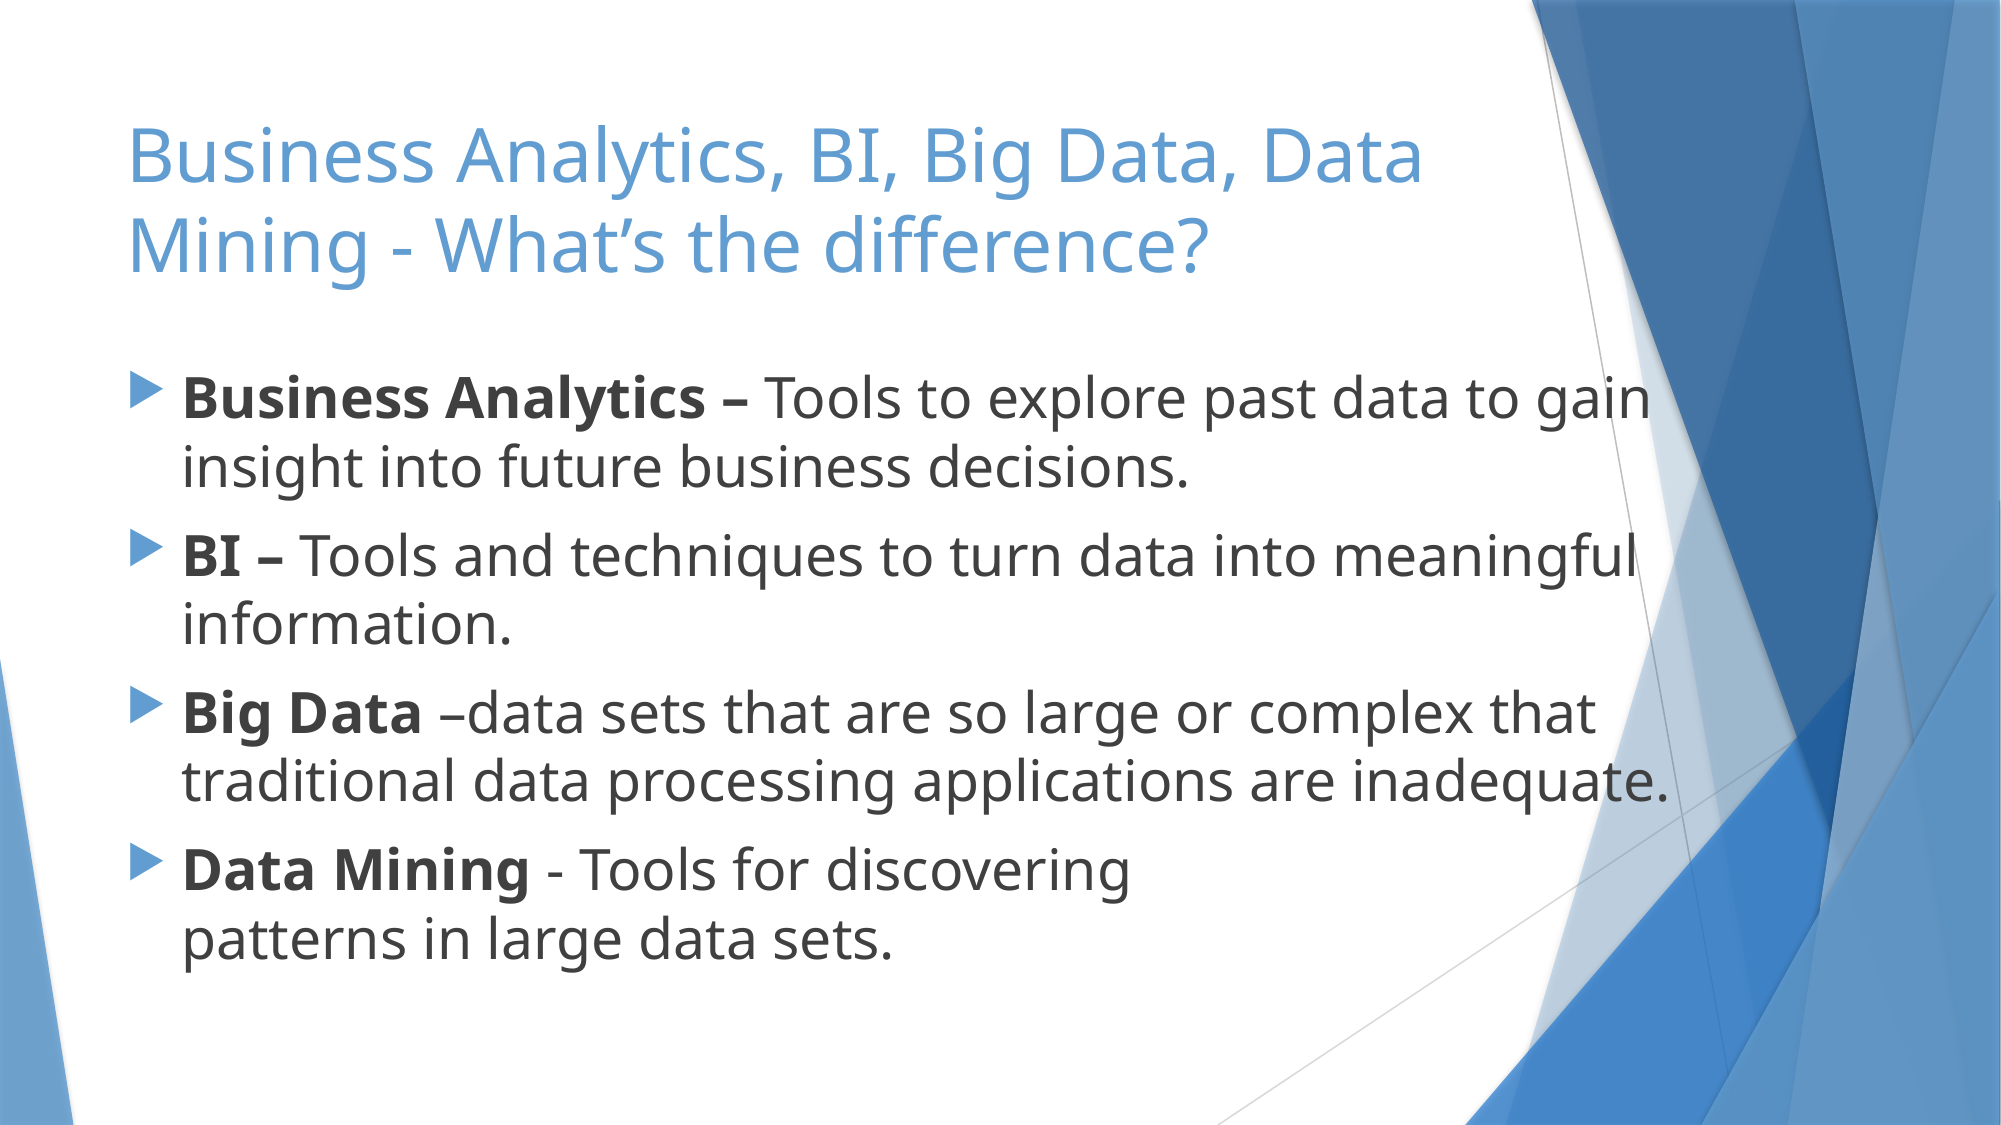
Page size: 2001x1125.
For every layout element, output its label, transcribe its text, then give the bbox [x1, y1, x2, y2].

list Business Analytics – Tools to explore past data to gain insight into future business decisions. BI – Tools and techniques to turn data into meaningful information. Big Data –data sets that are so large or complex that traditional data processing applications are inadequate. Data Mining - Tools for discovering patterns in large data sets. [111, 354, 1701, 992]
title Business Analytics, BI, Big Data, Data Mining - What’s the difference? [111, 99, 1522, 317]
